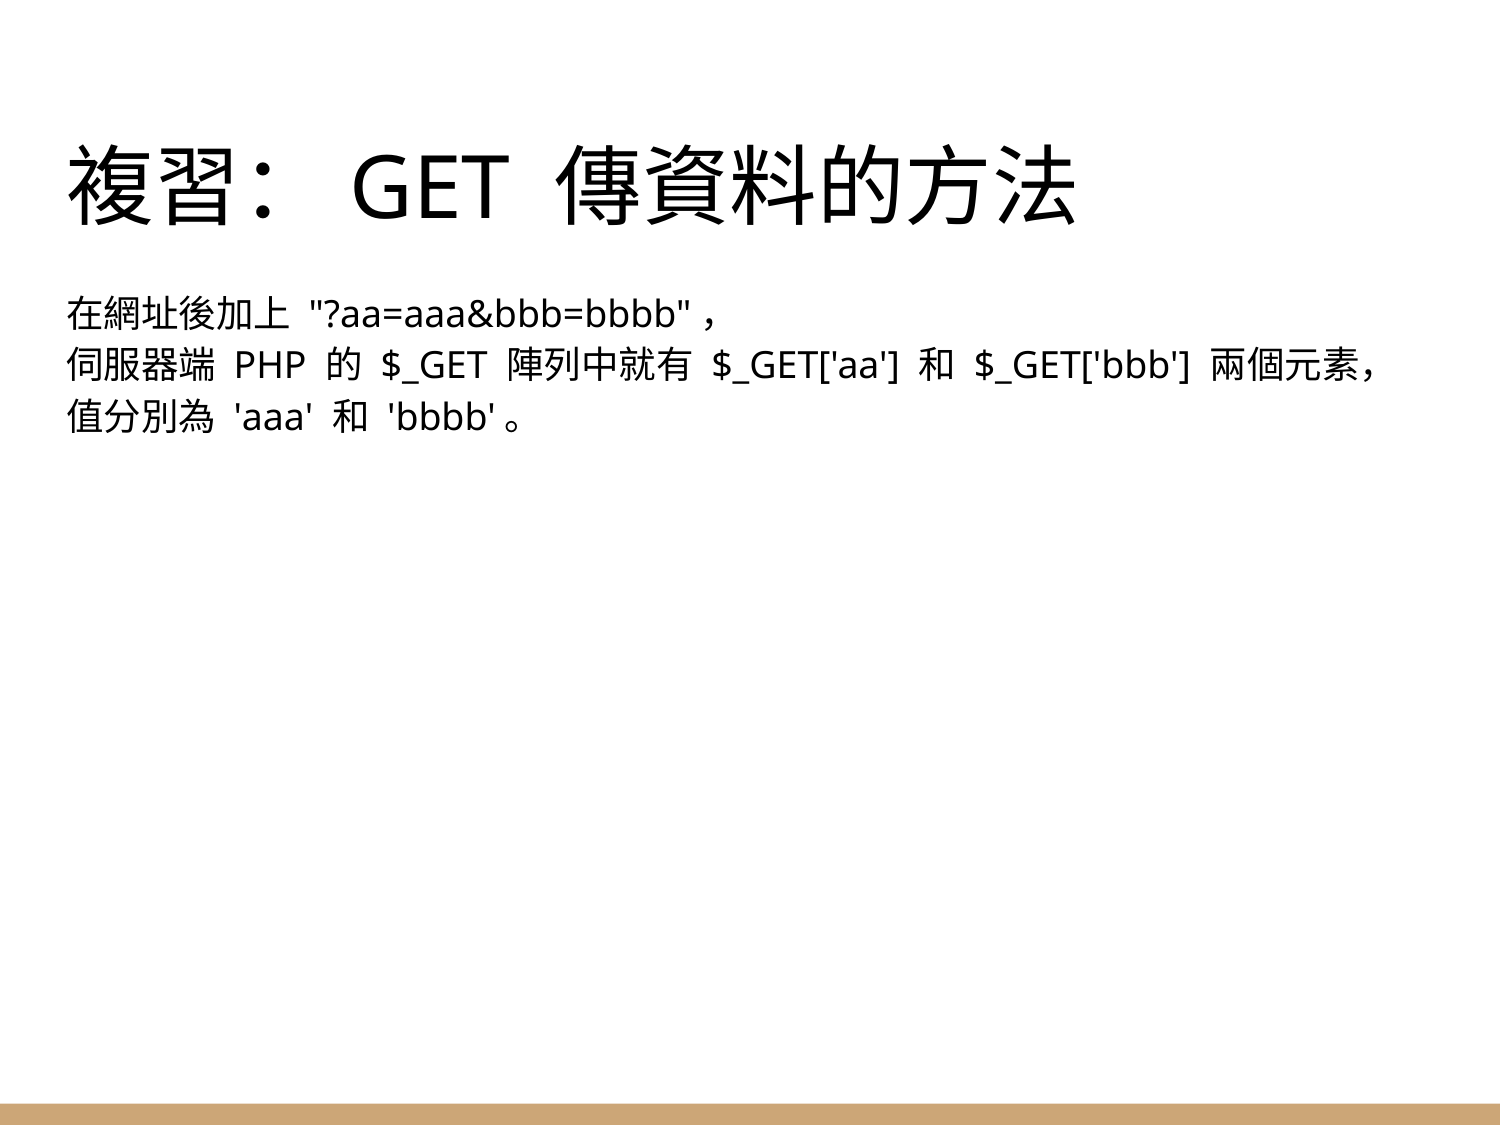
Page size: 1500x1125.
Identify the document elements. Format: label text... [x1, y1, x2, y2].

title 複習：GET 傳資料的方法 [51, 69, 1449, 251]
list 在網址後加上 "?aa=aaa&bbb=bbbb"， 伺服器端 PHP 的 $_GET 陣列中就有 $_GET['aa'] 和 $_GET['bbb'] 兩個元素， 值分別為 'aaa' 和 'bbbb'。 [51, 267, 1449, 1002]
